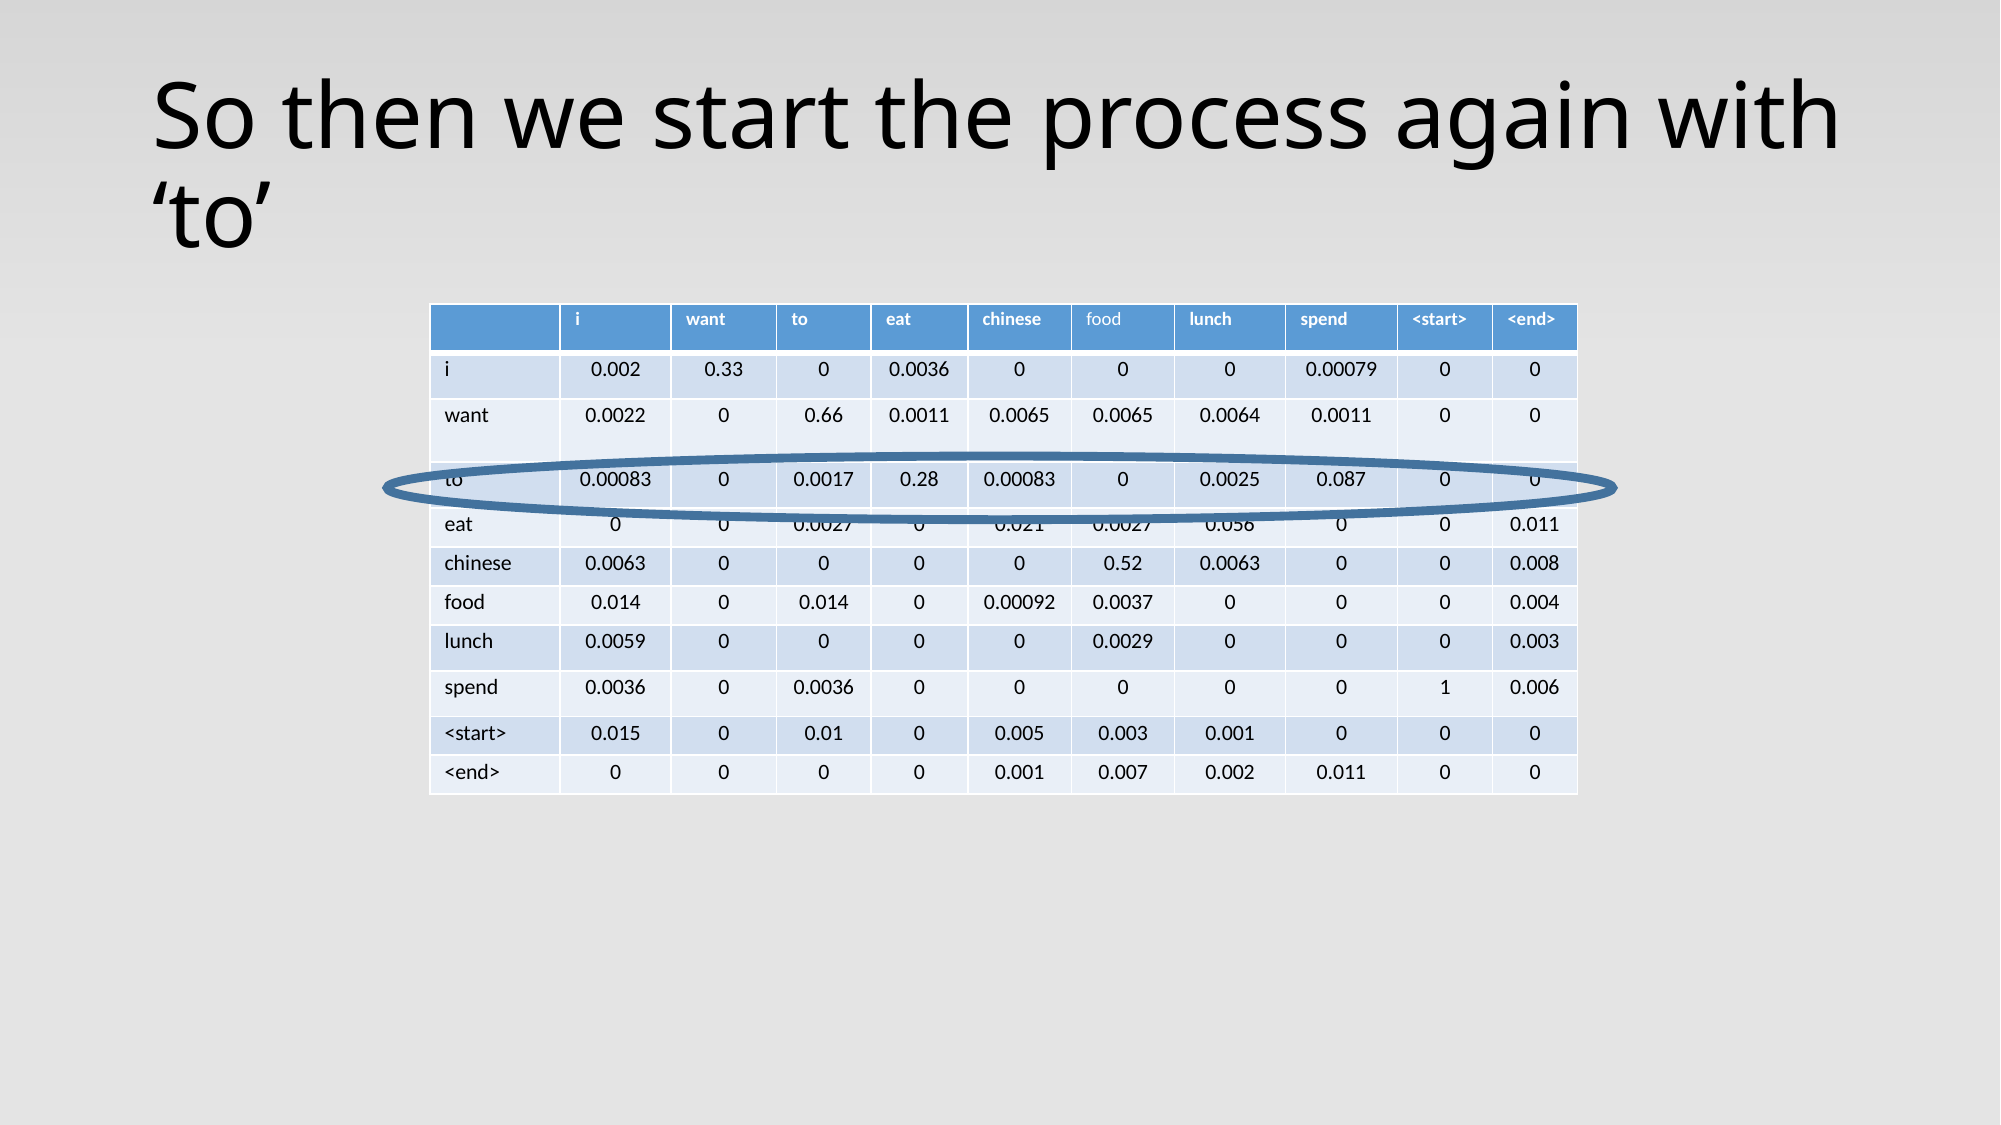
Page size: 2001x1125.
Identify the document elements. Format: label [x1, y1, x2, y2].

table_cell [777, 548, 870, 585]
table_cell [1175, 626, 1285, 670]
table_cell [1493, 672, 1577, 716]
table_cell [672, 626, 776, 670]
table_cell [1493, 717, 1577, 754]
table_cell [431, 356, 559, 398]
table_header [969, 305, 1071, 350]
table_cell [1398, 672, 1492, 716]
table_cell [1493, 509, 1577, 546]
table_cell [872, 626, 967, 670]
table_cell [1072, 548, 1174, 585]
table_cell [1398, 587, 1492, 624]
table_cell [1398, 626, 1492, 670]
table_cell [777, 587, 870, 624]
table_cell [1398, 548, 1492, 585]
table_cell [872, 587, 967, 624]
table_cell [1493, 548, 1577, 585]
table_cell [1072, 356, 1174, 398]
table_cell [1175, 587, 1285, 624]
table_cell [561, 672, 670, 716]
table_cell [1286, 717, 1397, 754]
table_cell [777, 756, 870, 793]
table_cell [1286, 587, 1397, 624]
table_cell [672, 672, 776, 716]
table_cell [1398, 400, 1492, 461]
table_cell [1072, 587, 1174, 624]
table_cell [1427, 463, 1492, 467]
table_cell [872, 521, 967, 546]
table_cell [969, 356, 1071, 398]
table_cell [1493, 400, 1577, 461]
table_cell [1175, 548, 1285, 585]
table_cell [1493, 356, 1577, 398]
table_header [431, 305, 559, 350]
title [137, 59, 1863, 278]
table_cell [777, 717, 870, 754]
table_cell [431, 501, 482, 507]
table_cell [872, 756, 967, 793]
table_cell [872, 356, 967, 398]
table_cell [561, 400, 670, 461]
table_cell [1175, 672, 1285, 716]
table_cell [1072, 717, 1174, 754]
table_cell [561, 512, 670, 546]
table_cell [561, 356, 670, 398]
table_cell [672, 717, 776, 754]
table_cell [672, 516, 776, 546]
table_cell [1072, 756, 1174, 793]
table_cell [969, 756, 1071, 793]
table_header [1398, 305, 1492, 350]
table_header [1072, 305, 1174, 350]
table_cell [1175, 518, 1285, 546]
table_cell [672, 356, 776, 398]
table_cell [431, 717, 559, 754]
table_cell [431, 509, 559, 546]
table_cell [431, 400, 559, 461]
table_cell [1493, 756, 1577, 793]
table_cell [1493, 463, 1577, 475]
table_cell [561, 587, 670, 624]
table_cell [1175, 400, 1285, 458]
table_header [777, 305, 870, 350]
table_cell [1286, 514, 1397, 546]
table_header [1175, 305, 1285, 350]
table_cell [969, 626, 1071, 670]
table_cell [1072, 400, 1174, 456]
table_cell [1398, 509, 1492, 546]
table_cell [1286, 672, 1397, 716]
table_cell [969, 717, 1071, 754]
table_cell [777, 356, 870, 398]
table_header [1493, 305, 1577, 350]
table_cell [969, 521, 1071, 546]
table_cell [1175, 356, 1285, 398]
table_cell [777, 519, 870, 546]
table_cell [561, 756, 670, 793]
table_header [672, 305, 776, 350]
table_header [872, 305, 967, 350]
table_header [561, 305, 670, 350]
table_cell [969, 400, 1071, 455]
table_cell [1072, 626, 1174, 670]
table_cell [1493, 626, 1577, 670]
table_cell [1493, 587, 1577, 624]
table_cell [561, 717, 670, 754]
table_cell [1398, 356, 1492, 398]
table_cell [872, 400, 967, 455]
table_header [1286, 305, 1397, 350]
table_cell [1175, 756, 1285, 793]
table_cell [872, 548, 967, 585]
table_cell [1286, 626, 1397, 670]
table_cell [1286, 548, 1397, 585]
table_cell [777, 672, 870, 716]
table_cell [672, 587, 776, 624]
table_cell [672, 756, 776, 793]
text_box [385, 454, 1615, 521]
table_cell [431, 756, 559, 793]
table_cell [431, 463, 559, 474]
table_cell [1072, 672, 1174, 716]
table_cell [872, 672, 967, 716]
table_cell [431, 587, 559, 624]
table_cell [969, 587, 1071, 624]
table_cell [777, 626, 870, 670]
table_cell [1286, 756, 1397, 793]
table_cell [431, 672, 559, 716]
table_cell [431, 548, 559, 585]
table_cell [969, 672, 1071, 716]
table_cell [672, 400, 776, 459]
table_cell [1398, 717, 1492, 754]
table_cell [1517, 500, 1577, 507]
table_cell [1072, 520, 1174, 546]
table_cell [1286, 356, 1397, 398]
table_cell [672, 548, 776, 585]
table_cell [561, 626, 670, 670]
table_cell [969, 548, 1071, 585]
table_cell [777, 400, 870, 457]
table_cell [1398, 756, 1492, 793]
table_cell [872, 717, 967, 754]
table_cell [1175, 717, 1285, 754]
table_cell [431, 626, 559, 670]
table_cell [561, 548, 670, 585]
table_cell [1286, 400, 1397, 461]
